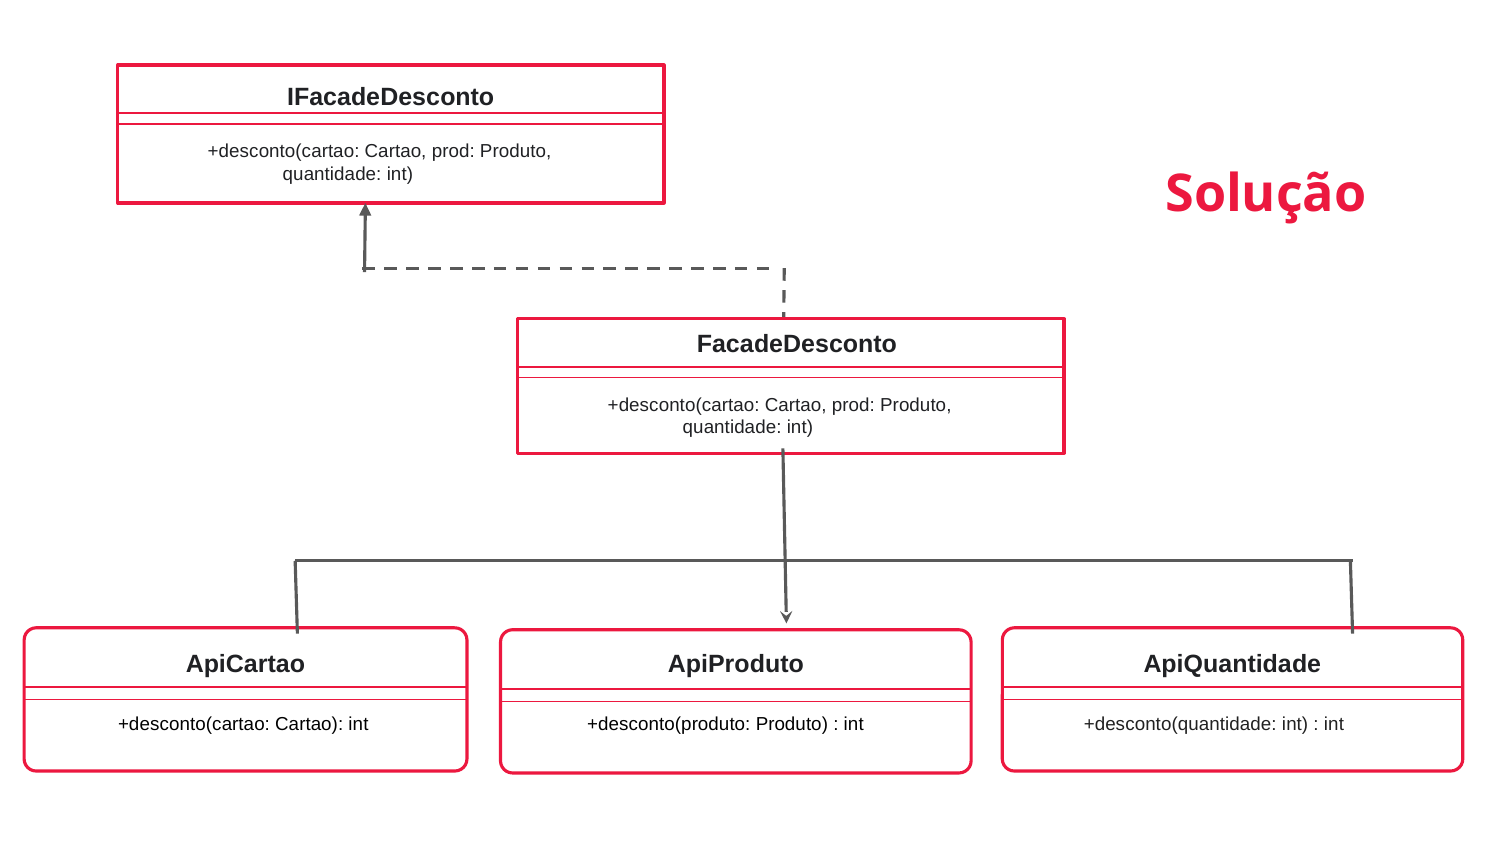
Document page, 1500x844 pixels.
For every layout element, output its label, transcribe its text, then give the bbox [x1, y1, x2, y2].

text_box Solução [367, 143, 1382, 238]
text_box ApiProduto [542, 633, 930, 688]
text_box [782, 448, 787, 624]
text_box [1002, 627, 1345, 686]
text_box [294, 560, 298, 634]
text_box Solução [103, 143, 363, 238]
text_box [24, 746, 467, 772]
text_box [1002, 746, 1463, 772]
text_box [1358, 627, 1463, 686]
text_box [500, 695, 508, 700]
text_box [965, 695, 972, 701]
text_box ApiQuantidade [1043, 633, 1422, 686]
text_box [517, 318, 572, 366]
text_box [1022, 318, 1064, 366]
text_box [500, 708, 972, 773]
text_box FacadeDesconto [572, 312, 1022, 365]
text_box [1002, 693, 1010, 699]
text_box [500, 629, 972, 688]
text_box +desconto(produto: Produto) : int [497, 700, 968, 746]
text_box [24, 627, 289, 686]
text_box +desconto(cartao: Cartao, prod: Produto, quantidade: int) [517, 383, 1064, 453]
text_box [616, 65, 665, 112]
text_box [1456, 693, 1463, 699]
text_box ApiCartao [63, 633, 428, 686]
text_box [117, 65, 166, 112]
text_box +desconto(quantidade: int) : int [993, 700, 1465, 746]
text_box [302, 627, 467, 686]
text_box +desconto(cartao: Cartao, prod: Produto, quantidade: int) [117, 130, 665, 199]
text_box IFacadeDesconto [166, 65, 616, 112]
text_box [117, 199, 665, 204]
text_box +desconto(cartao: Cartao): int [13, 700, 474, 746]
